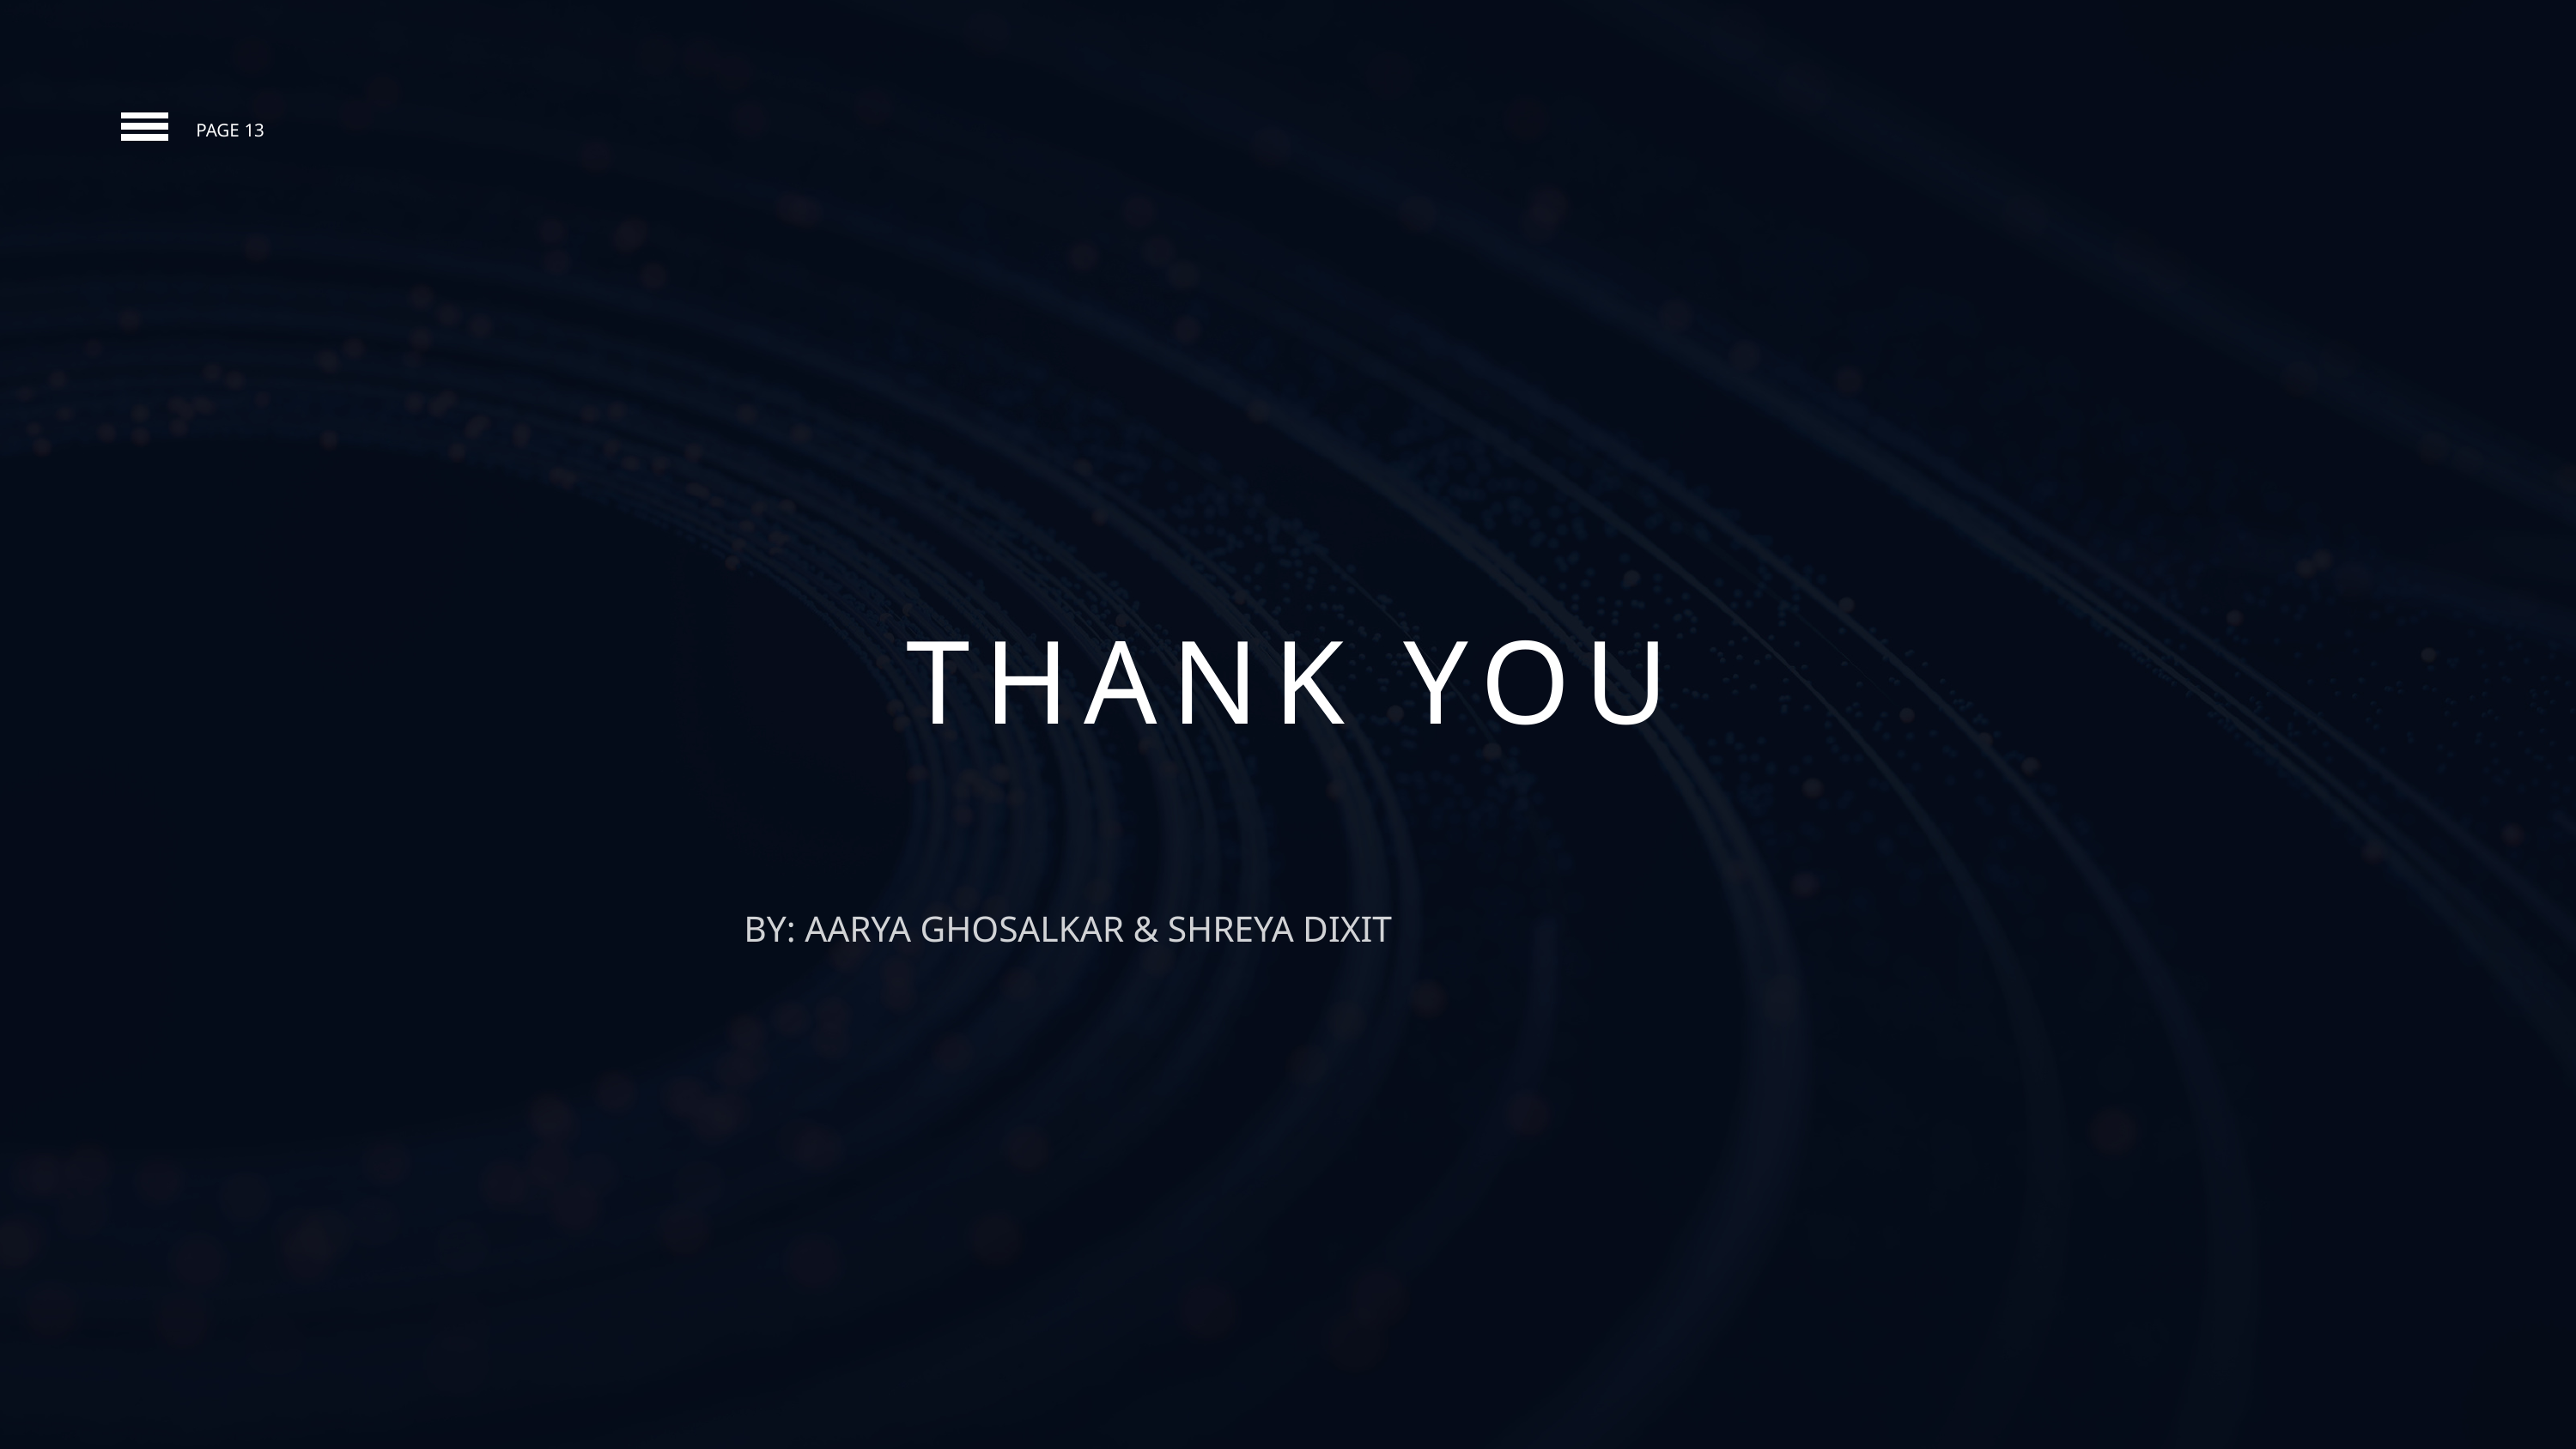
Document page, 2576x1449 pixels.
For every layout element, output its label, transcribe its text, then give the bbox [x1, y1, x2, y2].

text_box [121, 112, 169, 142]
text_box [0, 0, 2576, 1449]
text_box THANK YOU [511, 622, 2065, 748]
text_box BY: AARYA GHOSALKAR & SHREYA DIXIT [744, 911, 1832, 949]
text_box PAGE 13 [196, 120, 284, 141]
